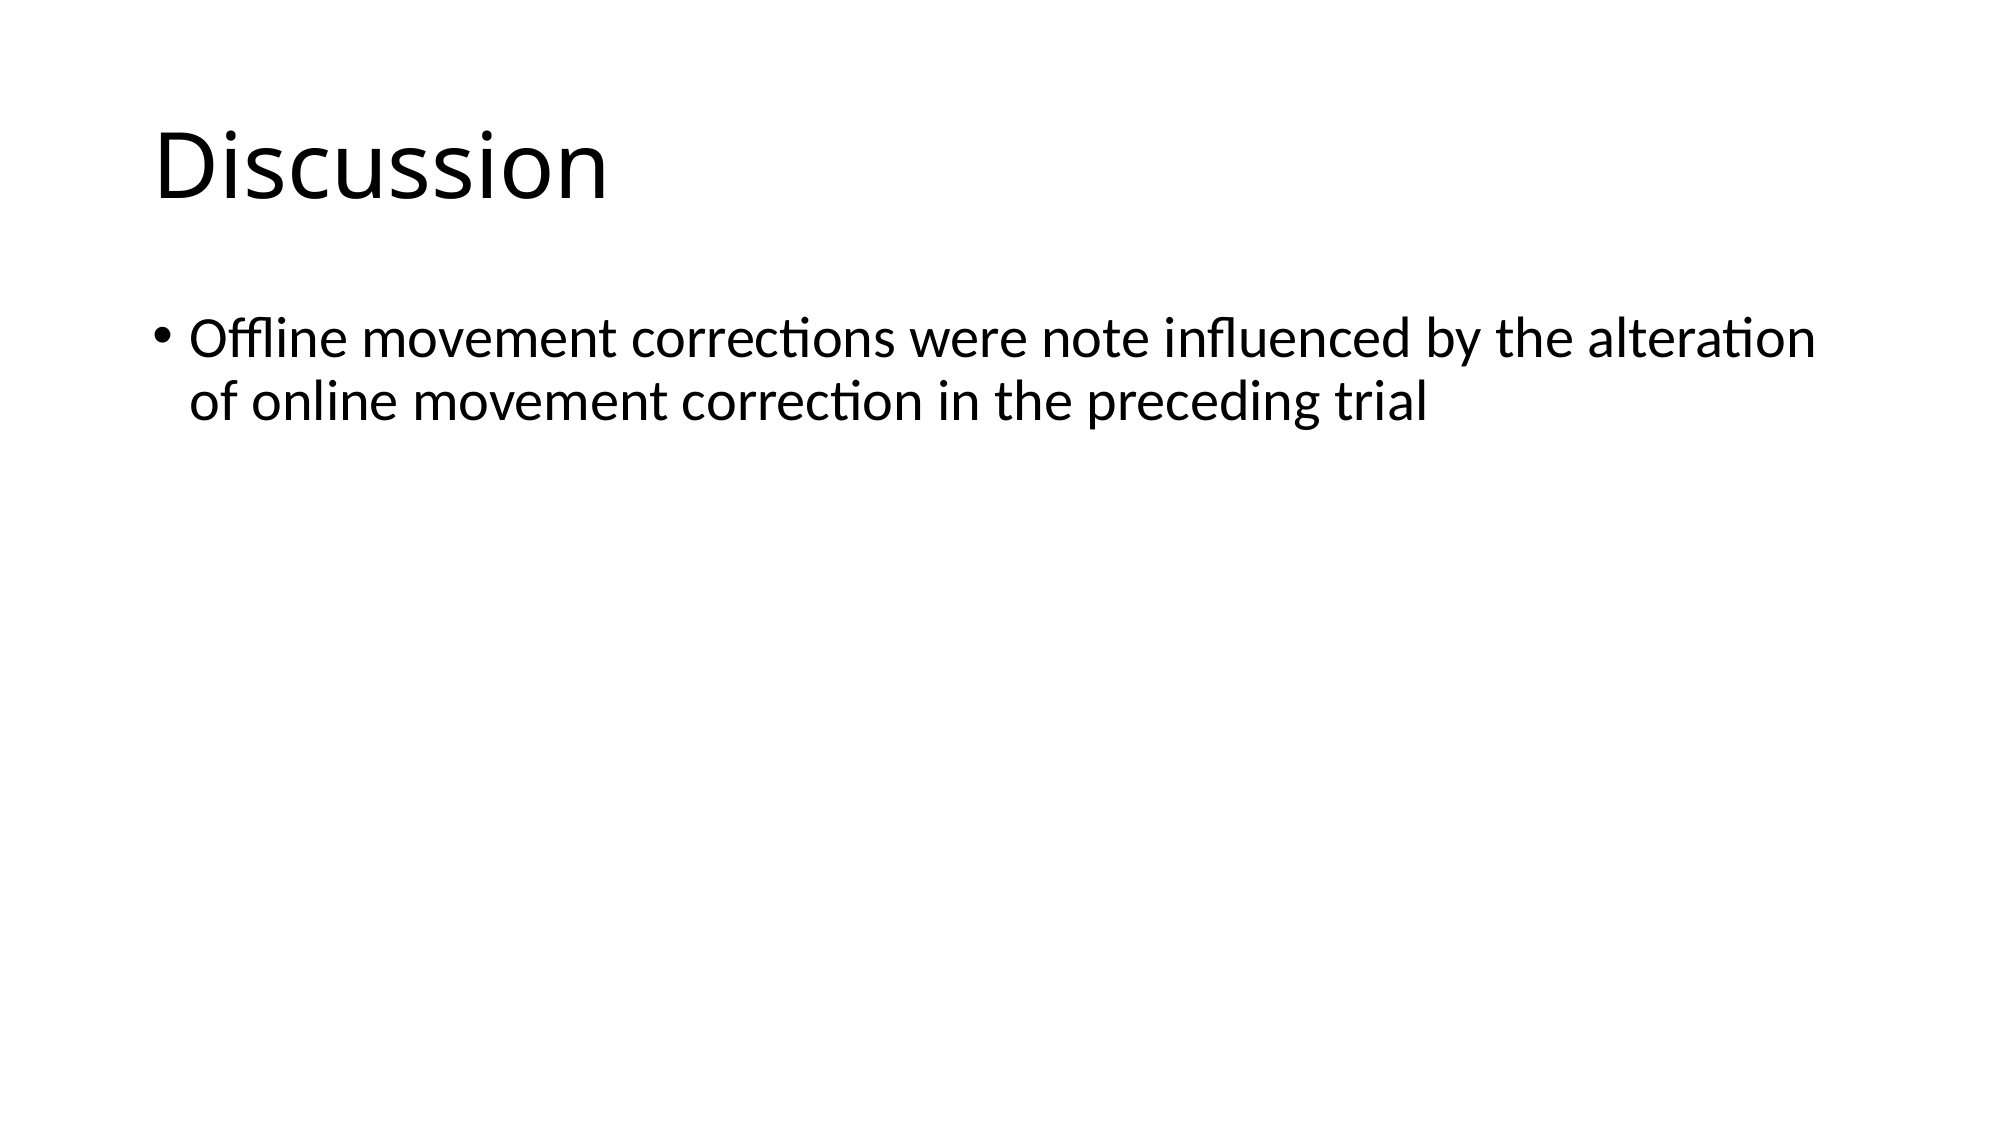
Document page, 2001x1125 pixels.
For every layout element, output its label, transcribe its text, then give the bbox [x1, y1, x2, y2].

title Discussion [137, 59, 1863, 278]
list Offline movement corrections were note influenced by the alteration of online movement correction in the preceding trial [137, 299, 1863, 1014]
